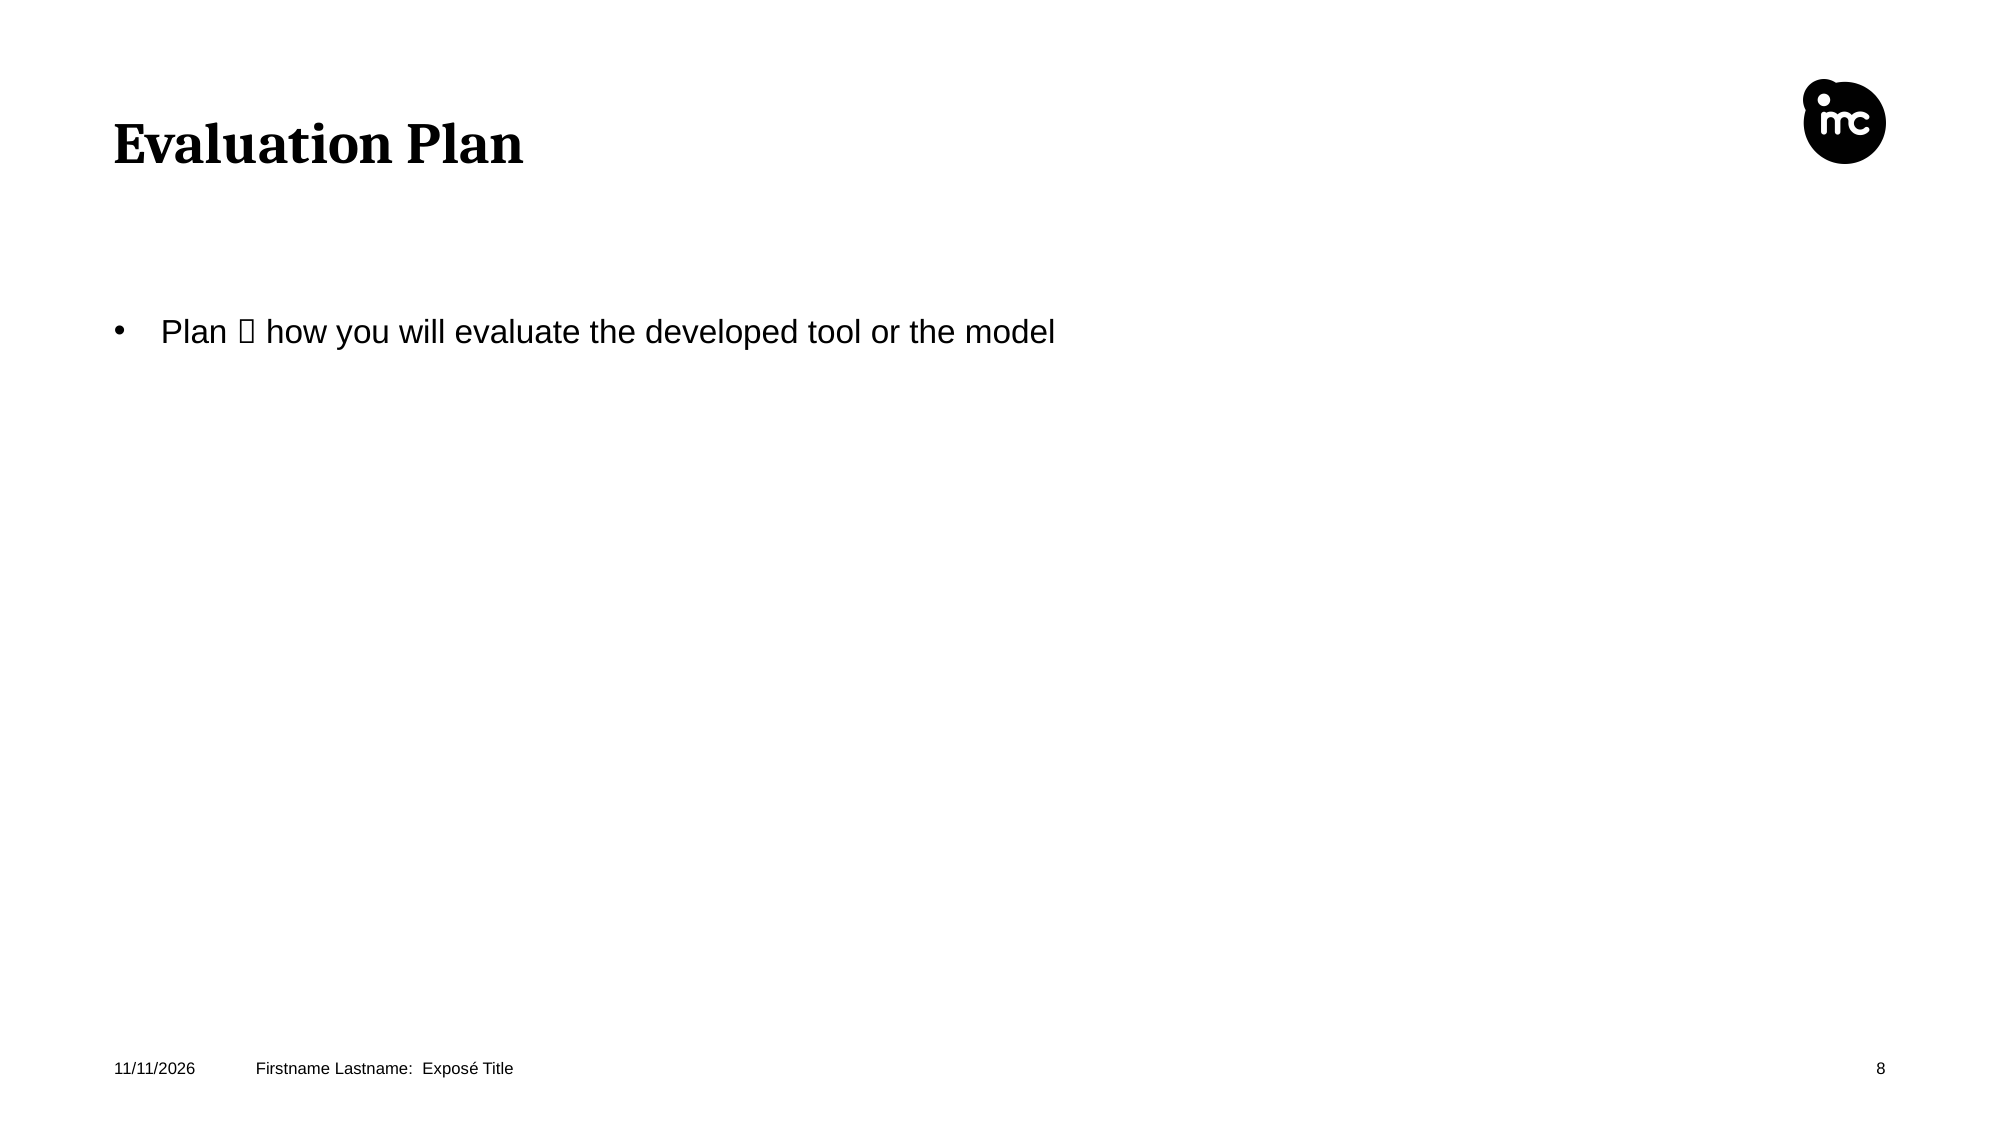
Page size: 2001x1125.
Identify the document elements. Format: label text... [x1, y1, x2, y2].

title Evaluation Plan [114, 113, 1579, 244]
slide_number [114, 1056, 245, 1080]
picture [1803, 79, 1886, 164]
footer Firstname Lastname: Exposé Title [255, 1056, 1792, 1080]
slide_number 8 [1803, 1056, 1886, 1080]
list Plan  how you will evaluate the developed tool or the model [114, 302, 1579, 1012]
